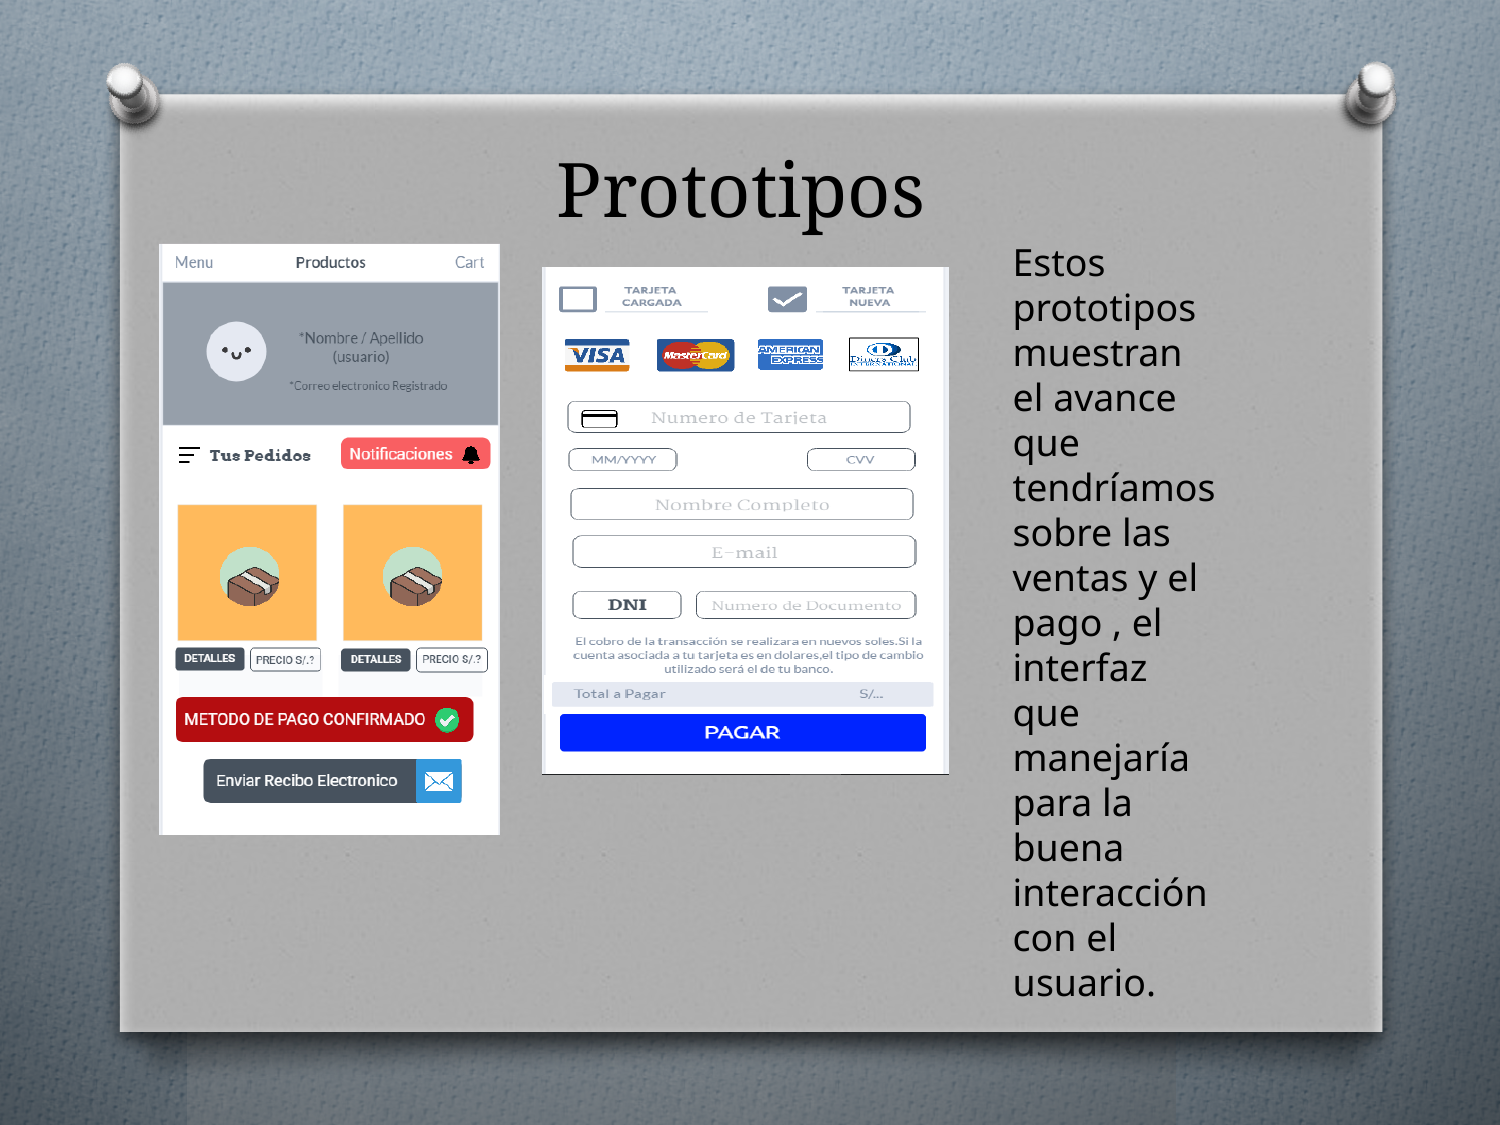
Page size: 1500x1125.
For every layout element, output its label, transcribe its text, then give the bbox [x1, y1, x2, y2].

picture [75, 29, 198, 153]
picture [1317, 35, 1439, 156]
title Prototipos [179, 134, 1323, 332]
picture [542, 266, 950, 776]
text_box Estos prototipos muestran el avance que tendríamos sobre las ventas y el pago , el interfaz que manejaría para la buena interacción con el usuario. [997, 231, 1235, 1012]
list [159, 243, 500, 835]
